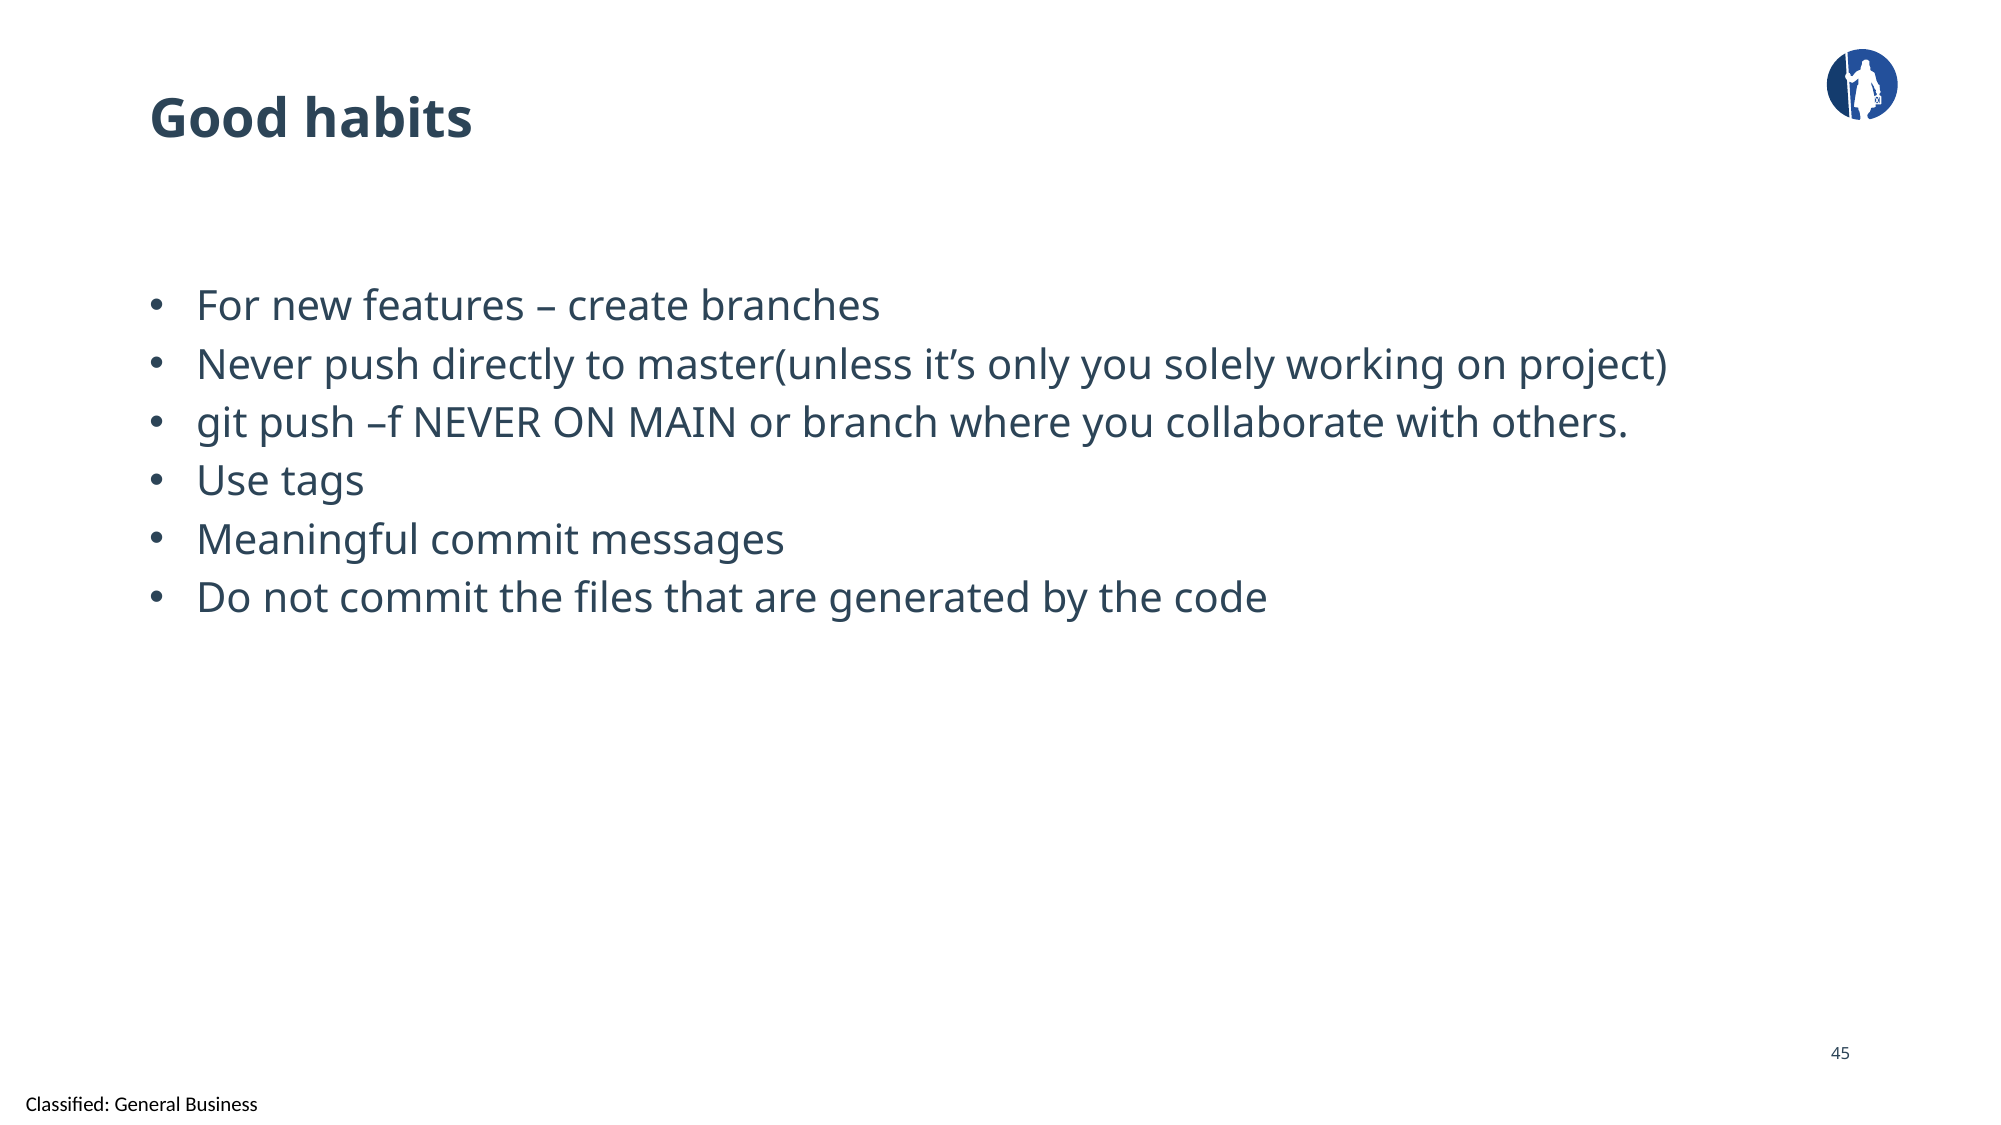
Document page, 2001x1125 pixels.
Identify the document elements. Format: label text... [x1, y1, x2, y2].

list For new features – create branches Never push directly to master(unless it’s only you solely working on project) git push –f NEVER ON MAIN or branch where you collaborate with others. Use tags Meaningful commit messages Do not commit the files that are generated by the code [149, 279, 1851, 1024]
title Good habits [149, 66, 1627, 173]
slide_number 45 [1715, 1041, 1851, 1068]
